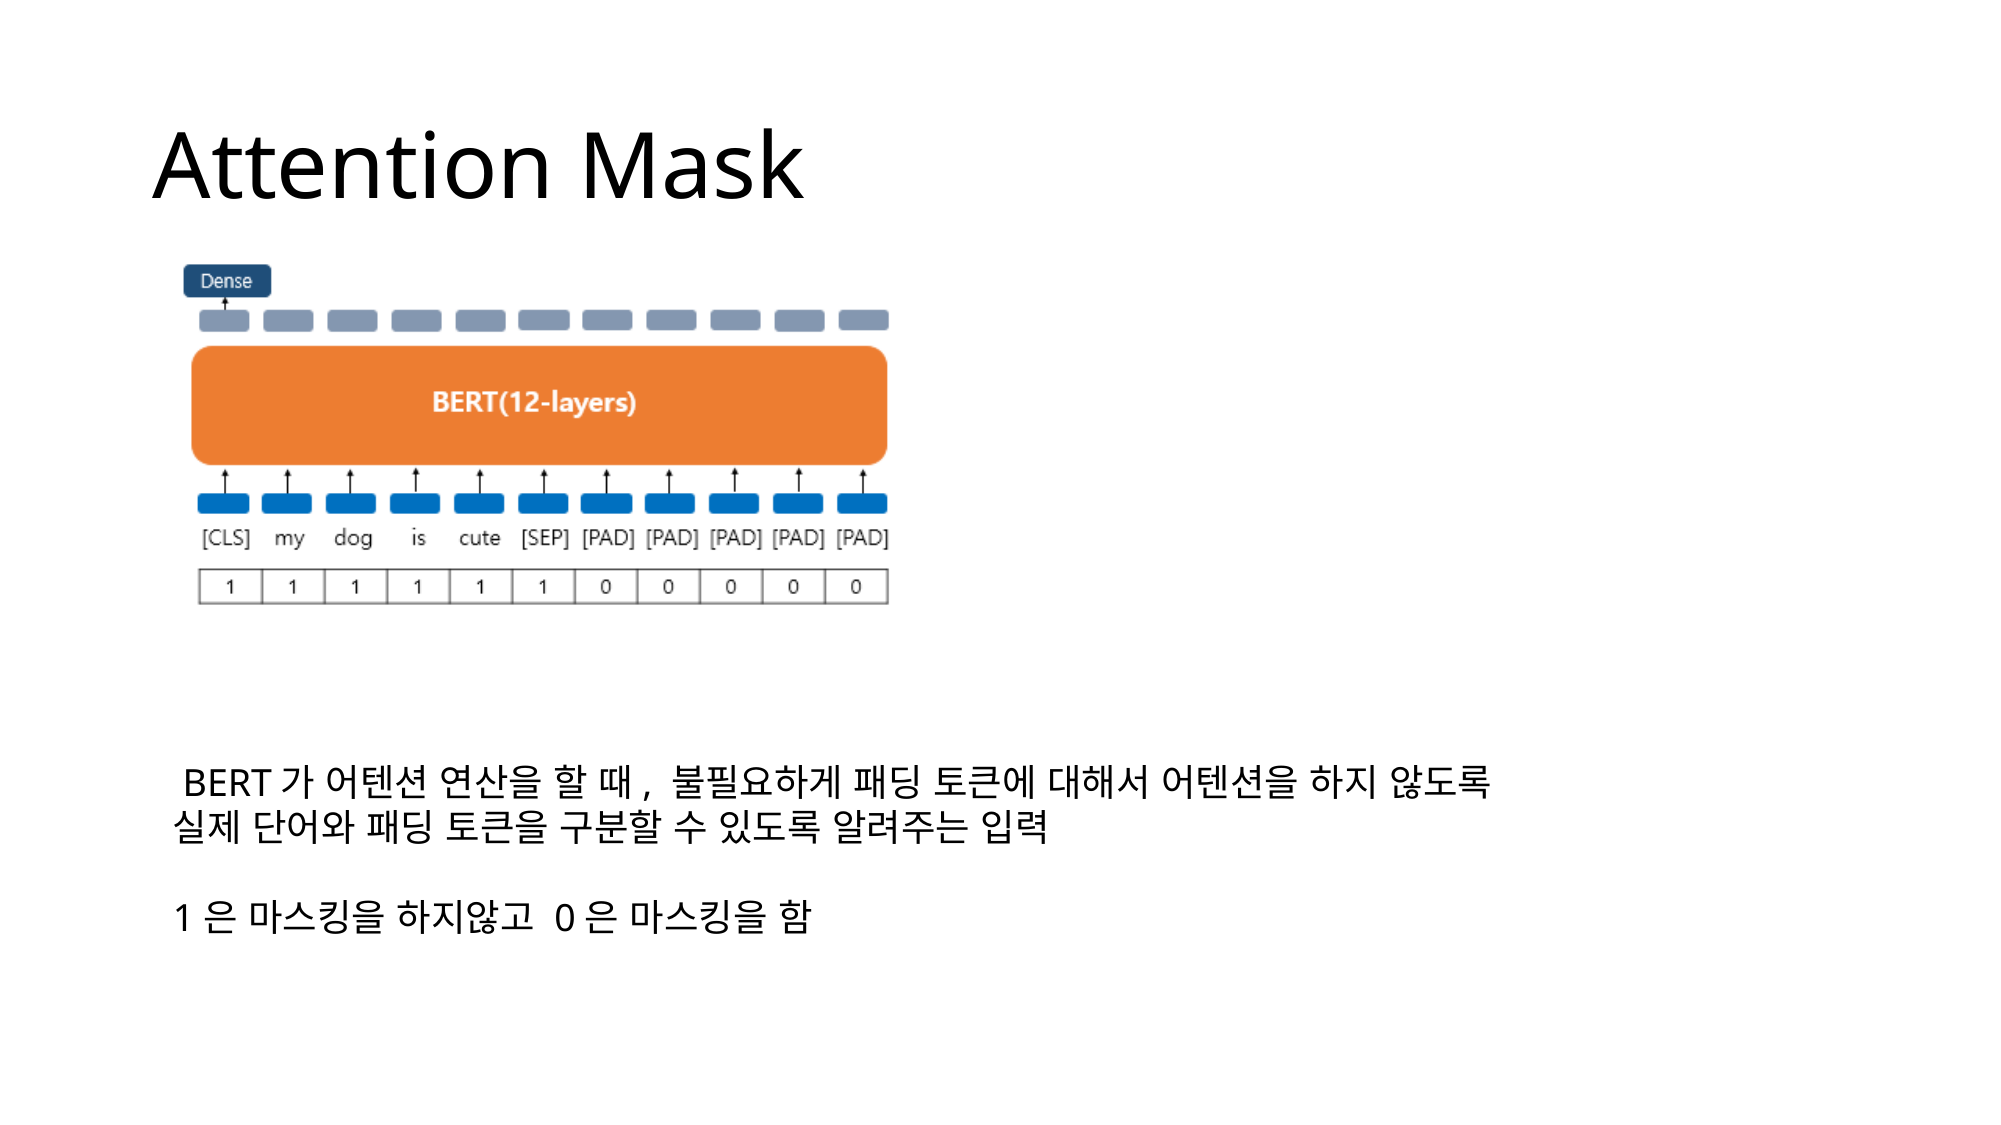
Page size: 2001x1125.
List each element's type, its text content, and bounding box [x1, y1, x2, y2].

text_box BERT가 어텐션 연산을 할 때, 불필요하게 패딩 토큰에 대해서 어텐션을 하지 않도록 실제 단어와 패딩 토큰을 구분할 수 있도록 알려주는 입력 1은 마스킹을 하지않고 0은 마스킹을 함 [158, 751, 1586, 947]
title Attention Mask [137, 59, 1863, 278]
picture [137, 238, 961, 630]
